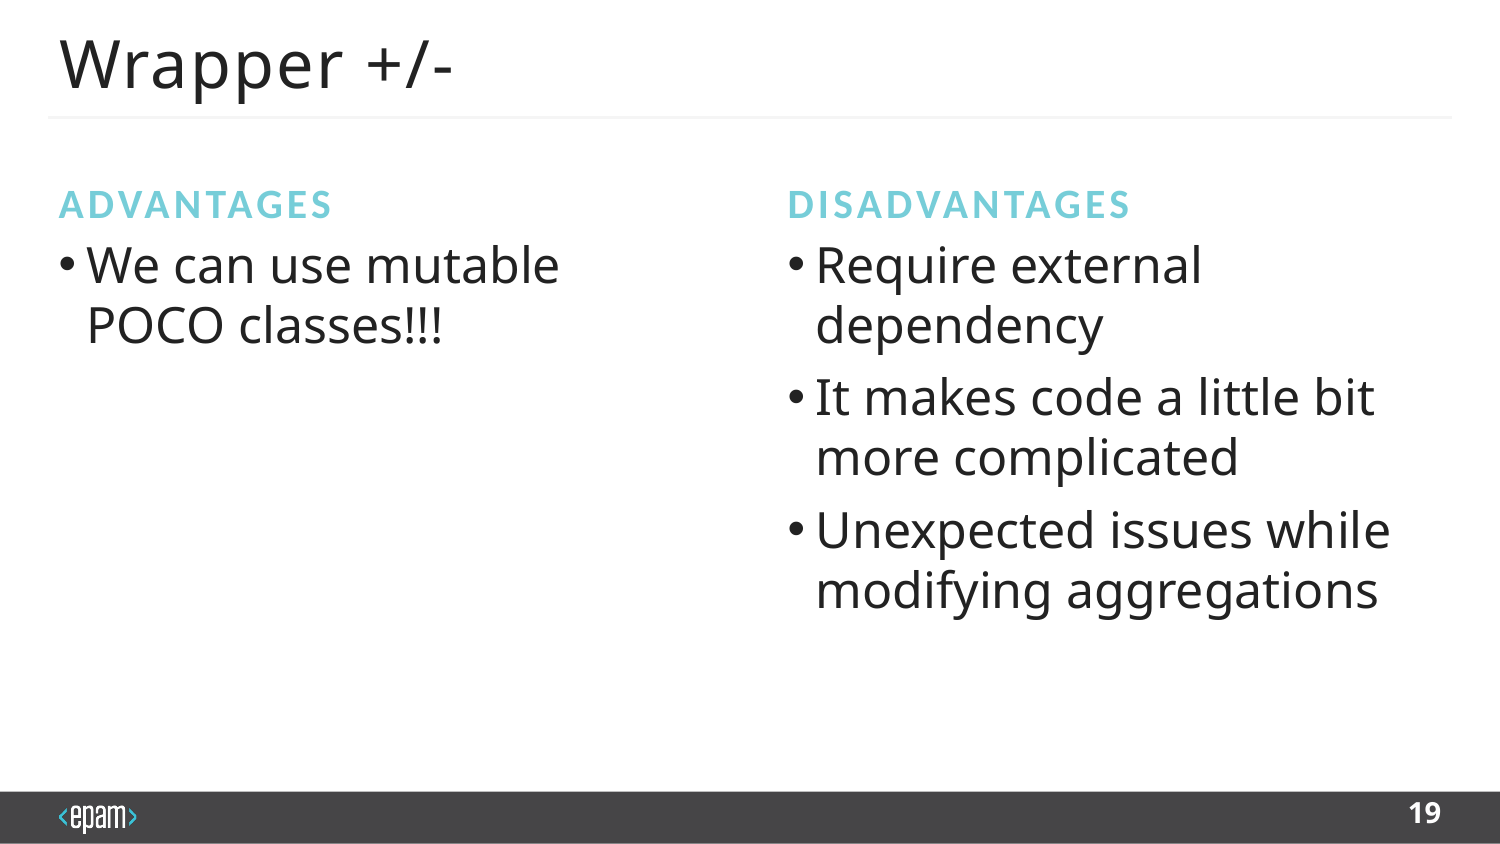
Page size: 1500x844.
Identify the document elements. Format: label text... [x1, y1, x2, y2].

list Advantages [58, 177, 713, 234]
list We can use mutable POCO classes!!! [58, 234, 713, 735]
slide_number 19 [1216, 791, 1442, 844]
list Require external dependency It makes code a little bit more complicated Unexpected issues while modifying aggregations [787, 234, 1443, 735]
list Disadvantages [787, 177, 1443, 234]
title Wrapper +/- [59, 37, 1442, 87]
